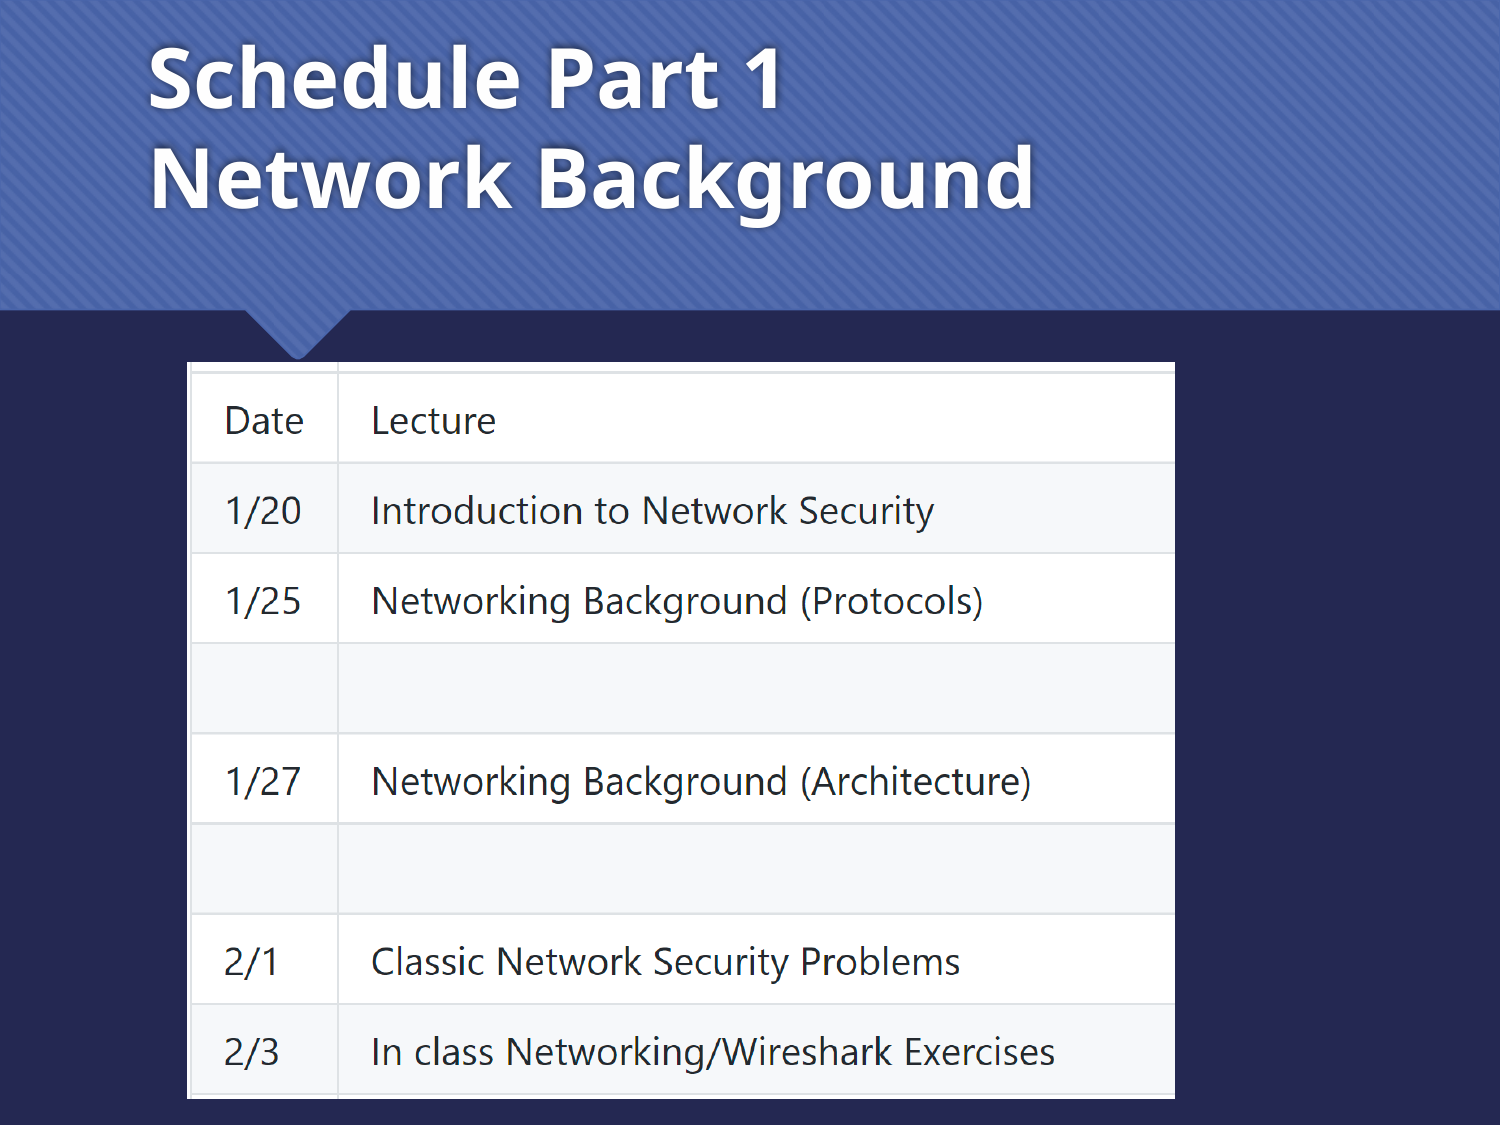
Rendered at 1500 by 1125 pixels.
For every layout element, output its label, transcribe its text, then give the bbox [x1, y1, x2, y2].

title Schedule Part 1 Network Background [132, 73, 1368, 233]
picture [187, 362, 1176, 1100]
